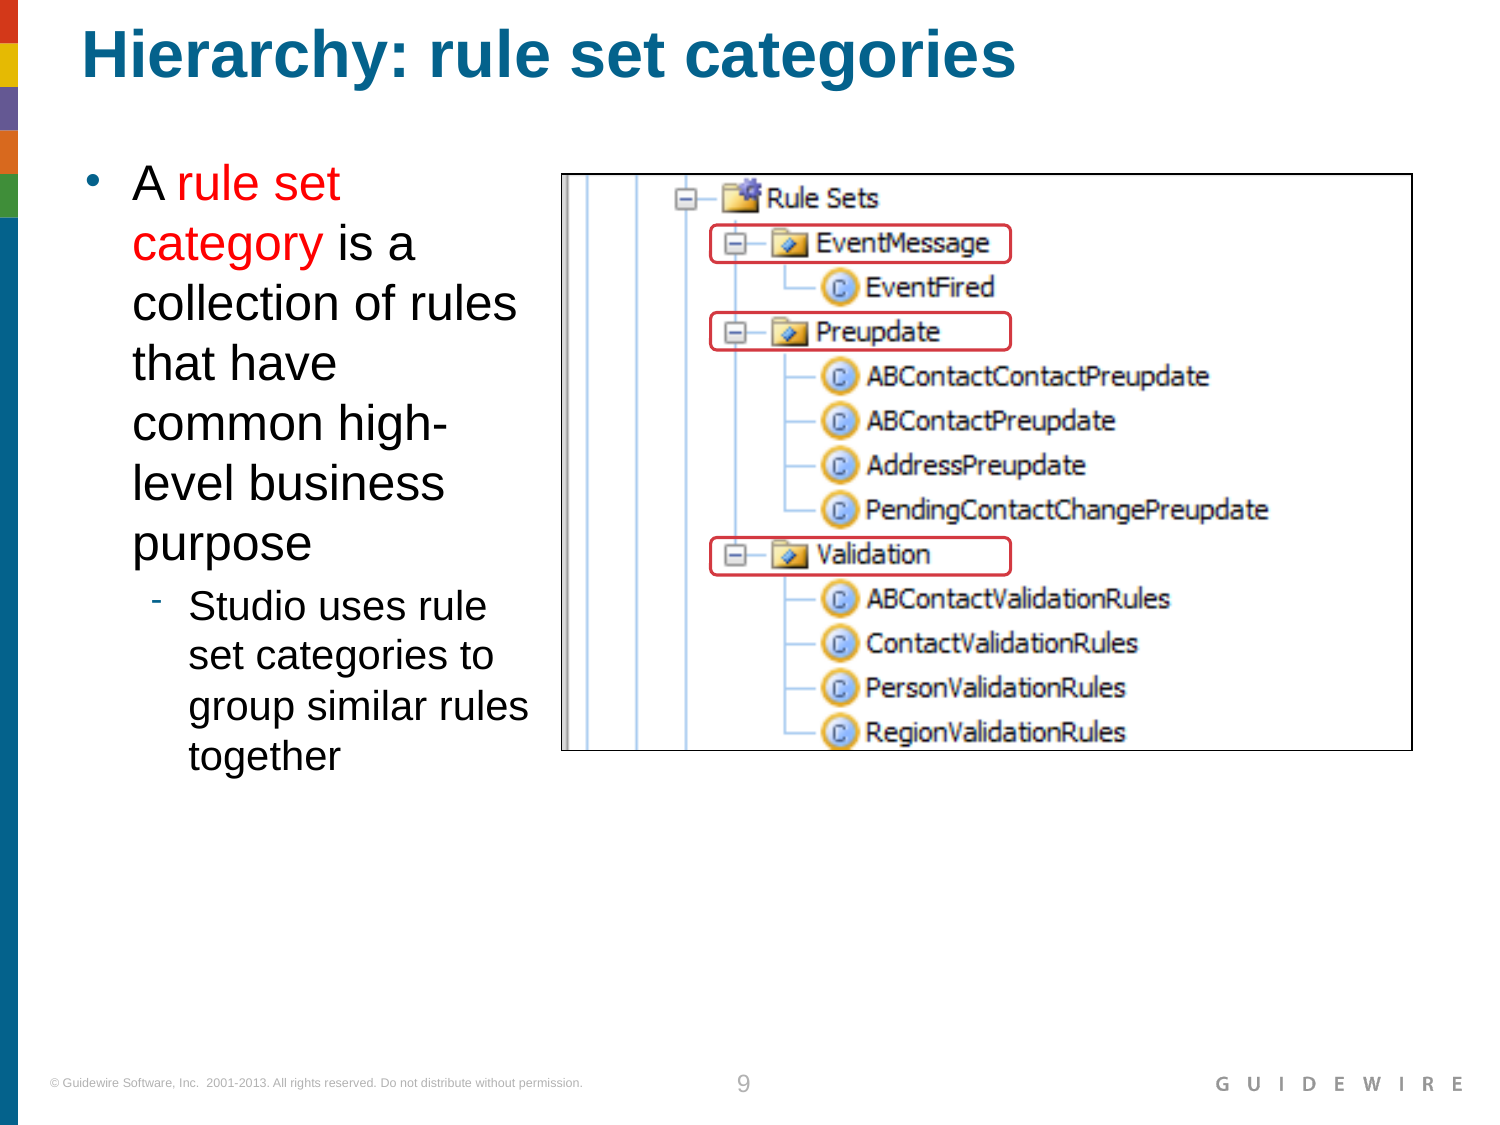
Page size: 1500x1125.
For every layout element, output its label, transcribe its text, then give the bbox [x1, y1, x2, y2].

picture [1215, 1073, 1480, 1096]
list A rule set category is a collection of rules that have common high-level business purpose Studio uses rule set categories to group similar rules together [85, 149, 544, 1050]
picture [562, 174, 1412, 751]
title Hierarchy: rule set categories [81, 19, 1446, 142]
